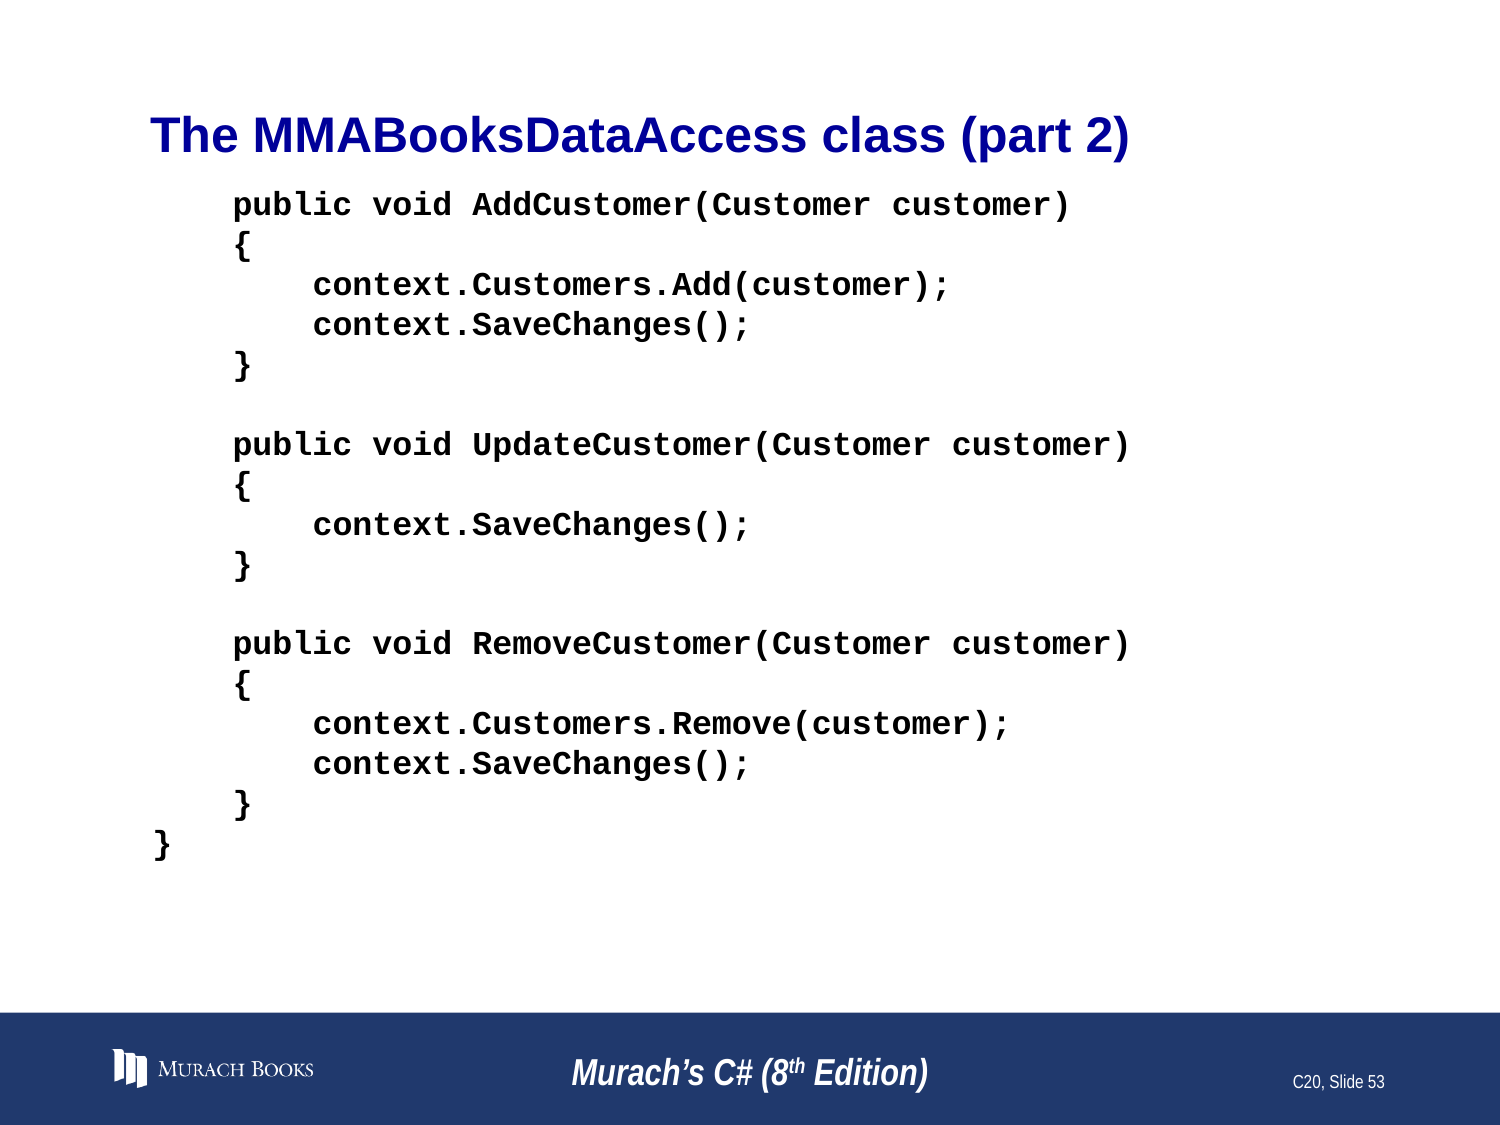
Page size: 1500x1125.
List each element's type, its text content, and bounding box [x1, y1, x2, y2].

slide_number C20, Slide 53 [1087, 1025, 1400, 1100]
footer [12, 1025, 450, 1100]
title The MMABooksDataAccess class (part 2) [150, 102, 1350, 164]
list public void AddCustomer(Customer customer) { context.Customers.Add(customer); context.SaveChanges(); } public void UpdateCustomer(Customer customer) { context.SaveChanges(); } public void RemoveCustomer(Customer customer) { context.Customers.Remove(customer); context.SaveChanges(); } } [137, 174, 1350, 975]
slide_number Murach’s C# (8th Edition) [450, 1025, 1050, 1100]
